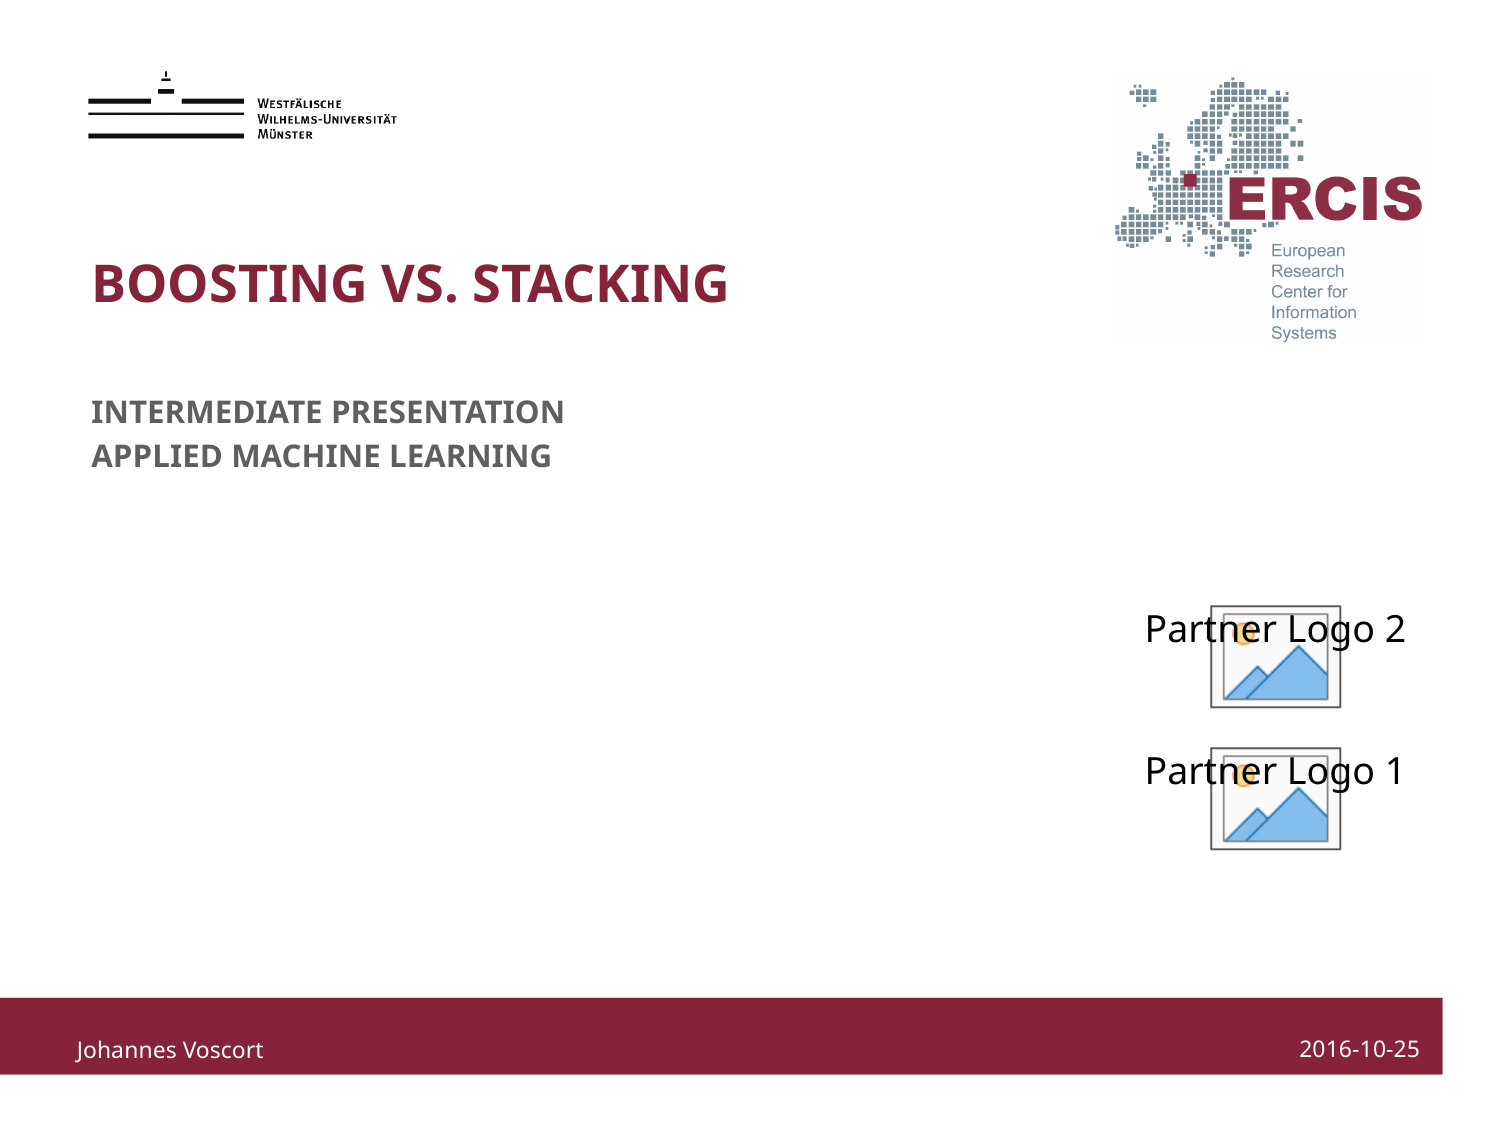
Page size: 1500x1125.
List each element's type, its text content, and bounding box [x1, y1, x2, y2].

picture [1115, 739, 1436, 858]
picture [88, 71, 397, 139]
picture [1115, 597, 1436, 717]
list Intermediate presentation Applied Machine Learning [76, 386, 1105, 468]
title Boosting vs. Stacking [76, 243, 1105, 386]
picture [1112, 72, 1426, 345]
